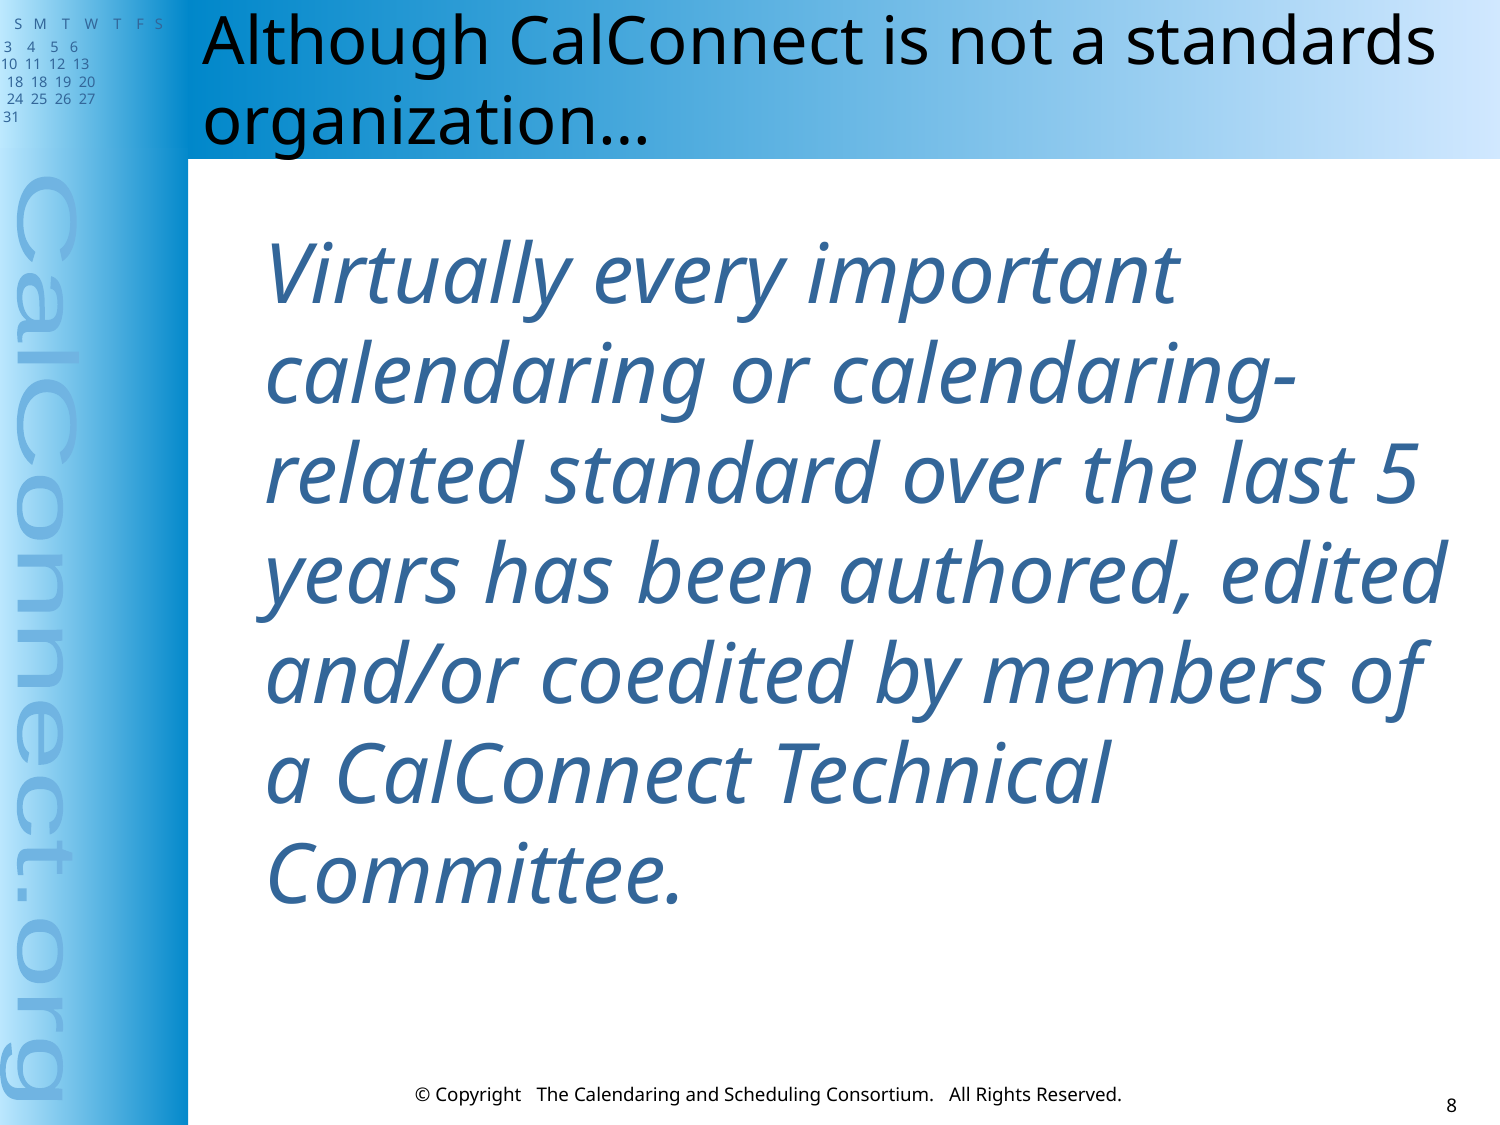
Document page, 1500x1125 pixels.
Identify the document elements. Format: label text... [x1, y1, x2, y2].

title Although CalConnect is not a standards organization… [187, 0, 1484, 156]
footer © Copyright The Calendaring and Scheduling Consortium. All Rights Reserved. [299, 1074, 1237, 1125]
list Virtually every important calendaring or calendaring-related standard over the last 5 years has been authored, edited and/or coedited by members of a CalConnect Technical Committee. [249, 212, 1466, 1040]
slide_number 8 [1260, 1086, 1473, 1125]
